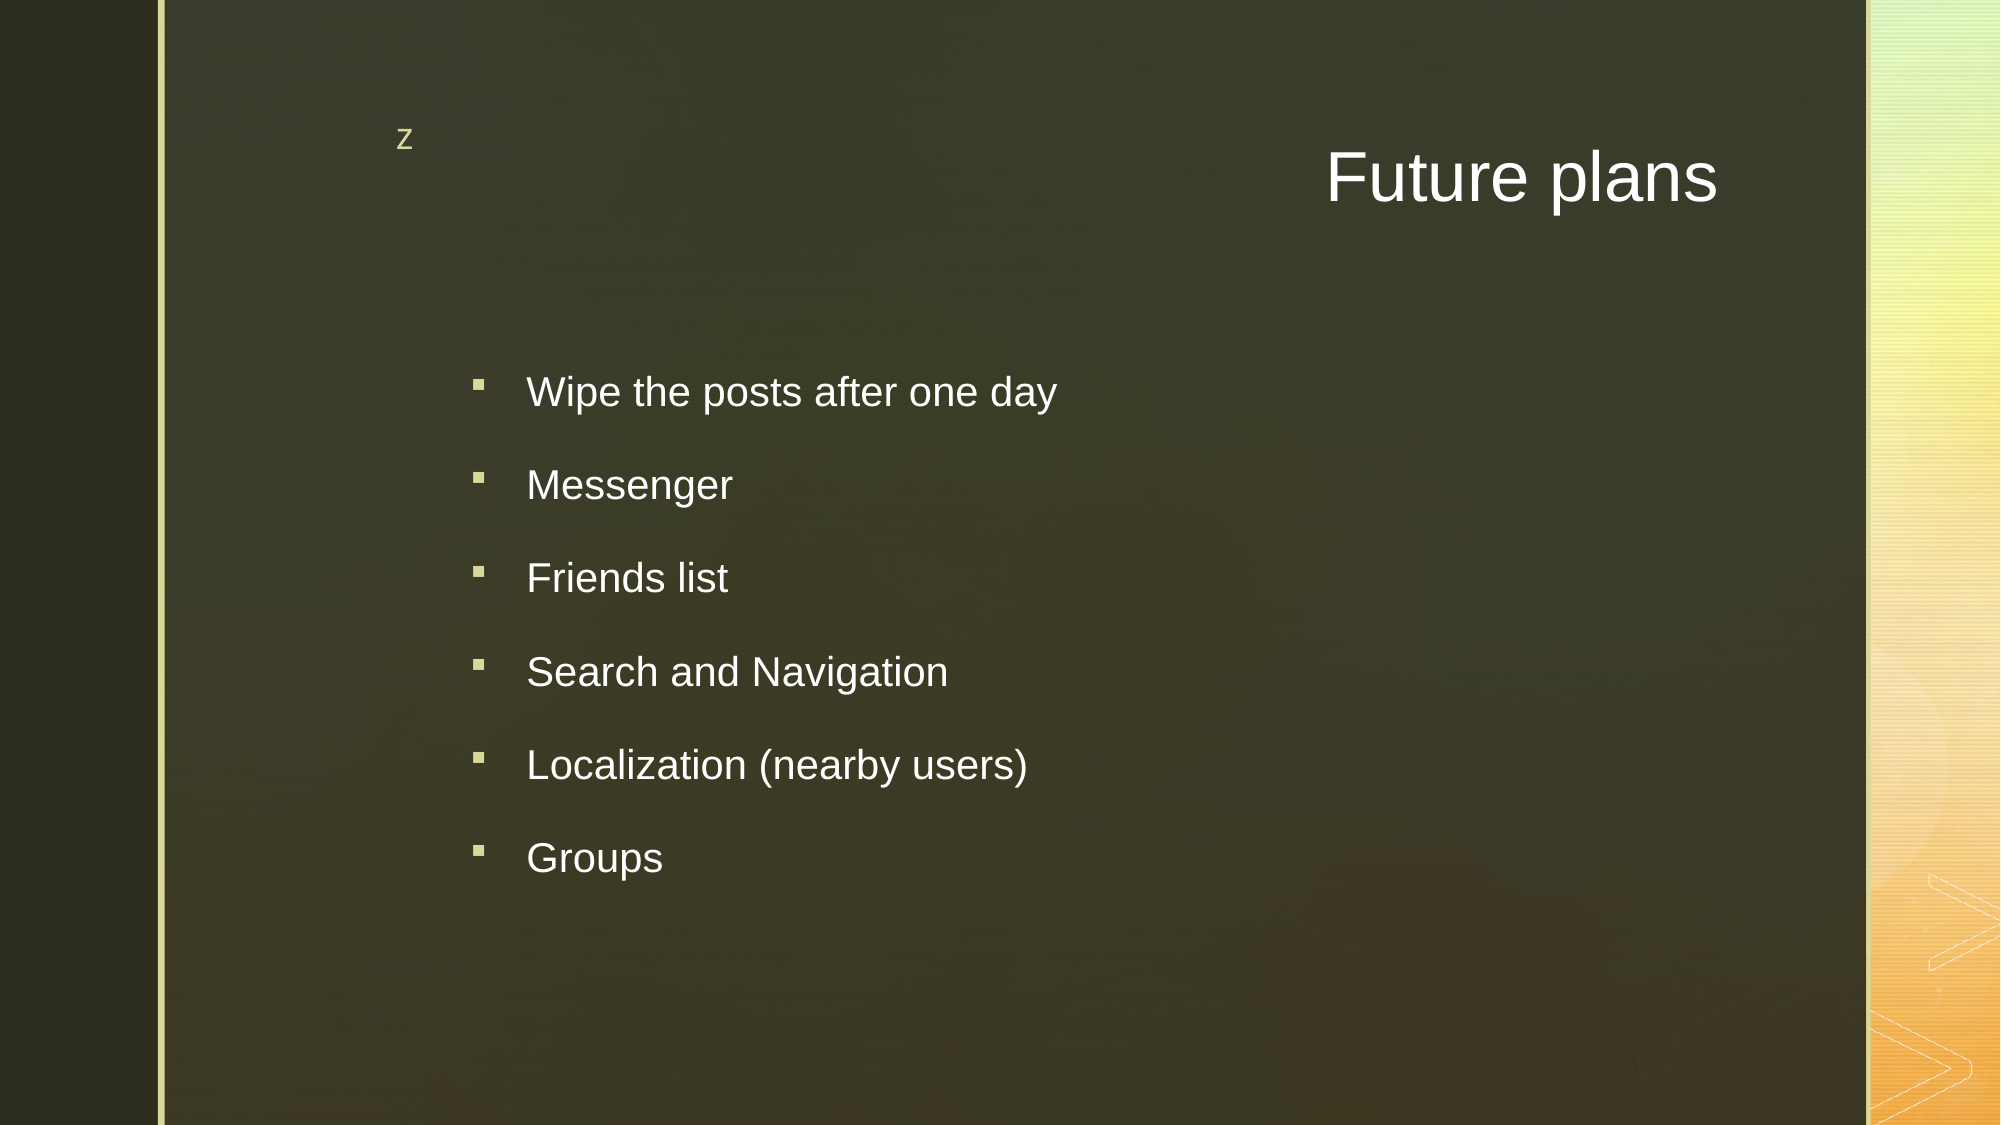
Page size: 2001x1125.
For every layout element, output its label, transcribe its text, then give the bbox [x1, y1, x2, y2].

picture [1871, 0, 2001, 1125]
list Wipe the posts after one day Messenger Friends list Search and Navigation Localization (nearby users) Groups [454, 336, 1734, 993]
title Future plans [428, 132, 1734, 310]
